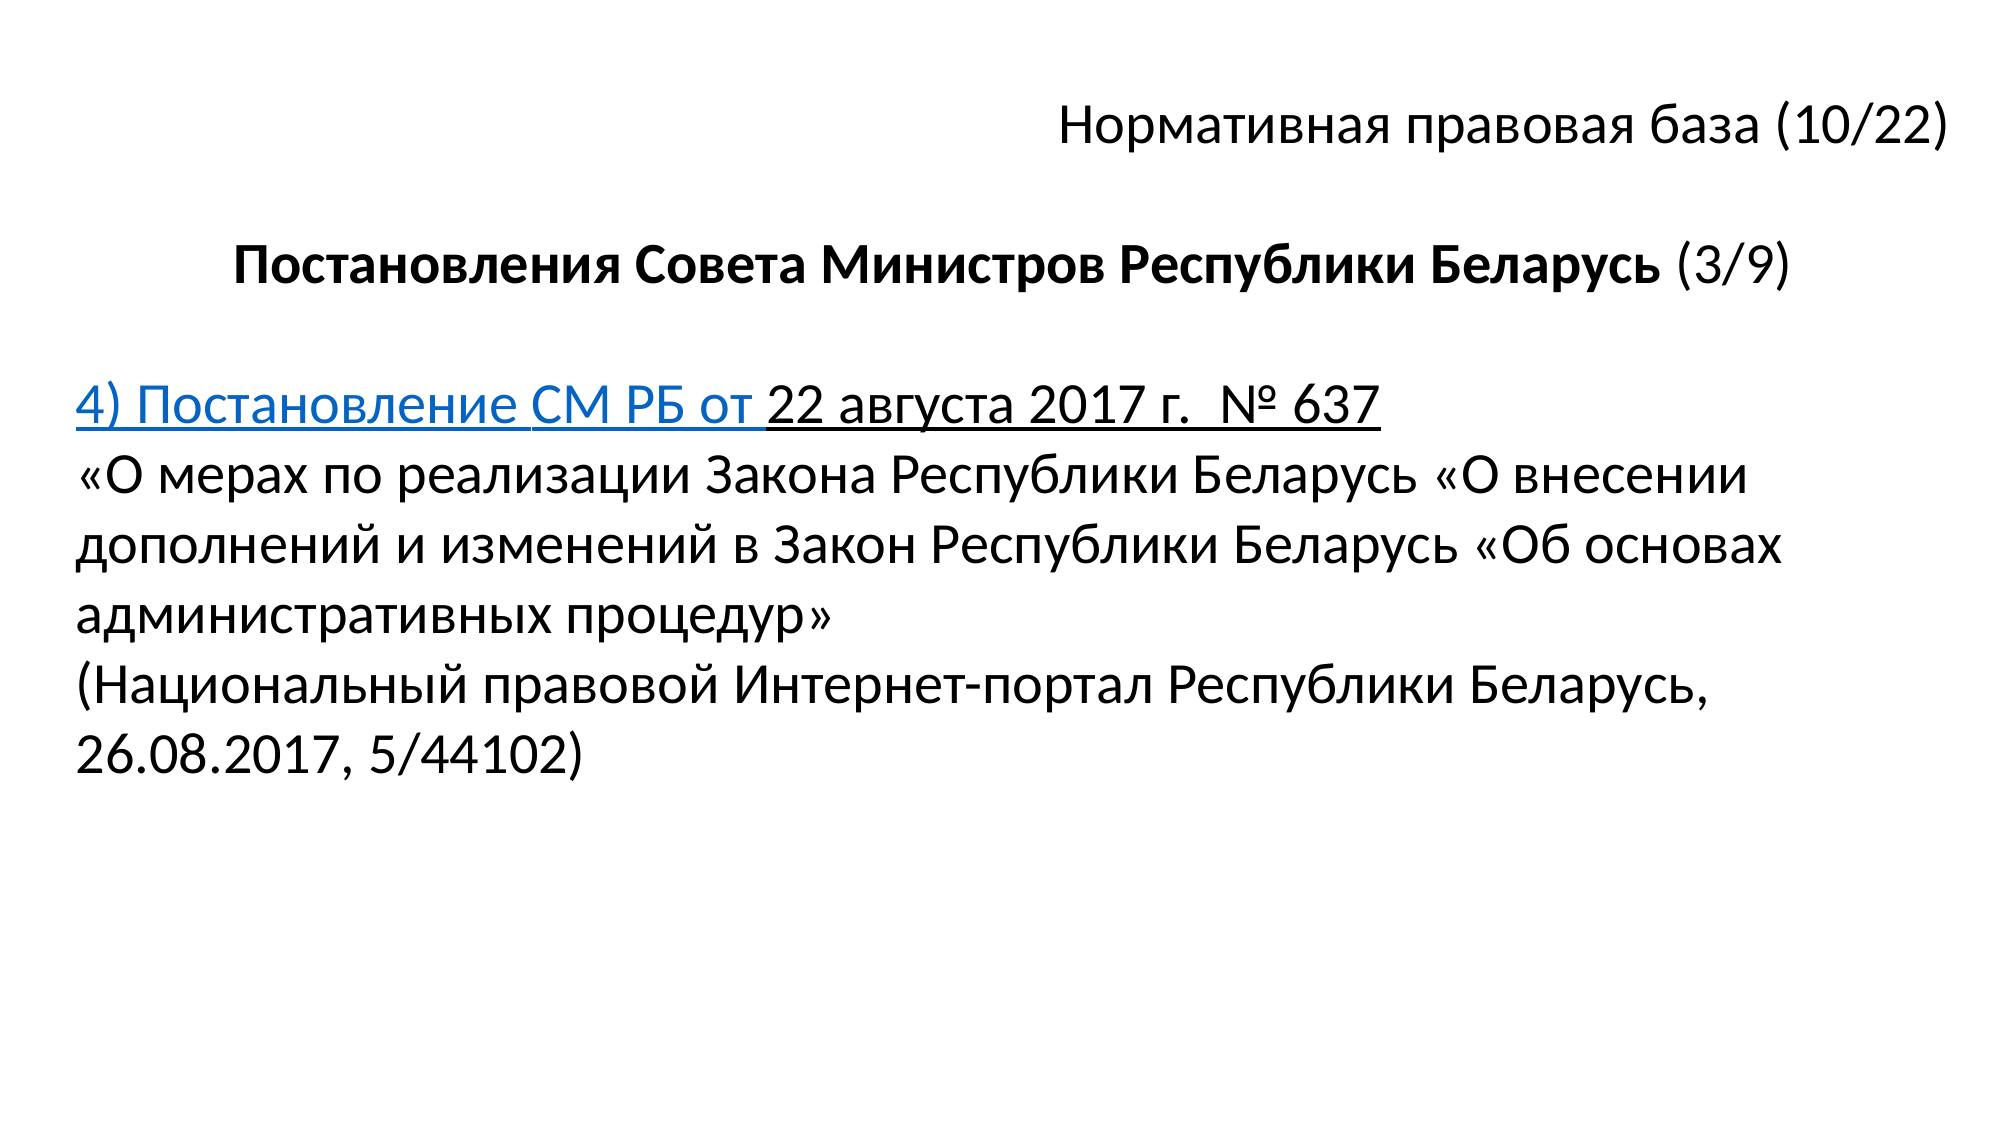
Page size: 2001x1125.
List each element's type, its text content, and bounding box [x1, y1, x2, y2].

text_box Нормативная правовая база (10/22) Постановления Совета Министров Республики Беларусь (3/9) 4) Постановление СМ РБ от 22 августа 2017 г. № 637 «О мерах по реализации Закона Республики Беларусь «О внесении дополнений и изменений в Закон Республики Беларусь «Об основах административных процедур» (Национальный правовой Интернет-портал Республики Беларусь, 26.08.2017, 5/44102) [60, 77, 1966, 793]
